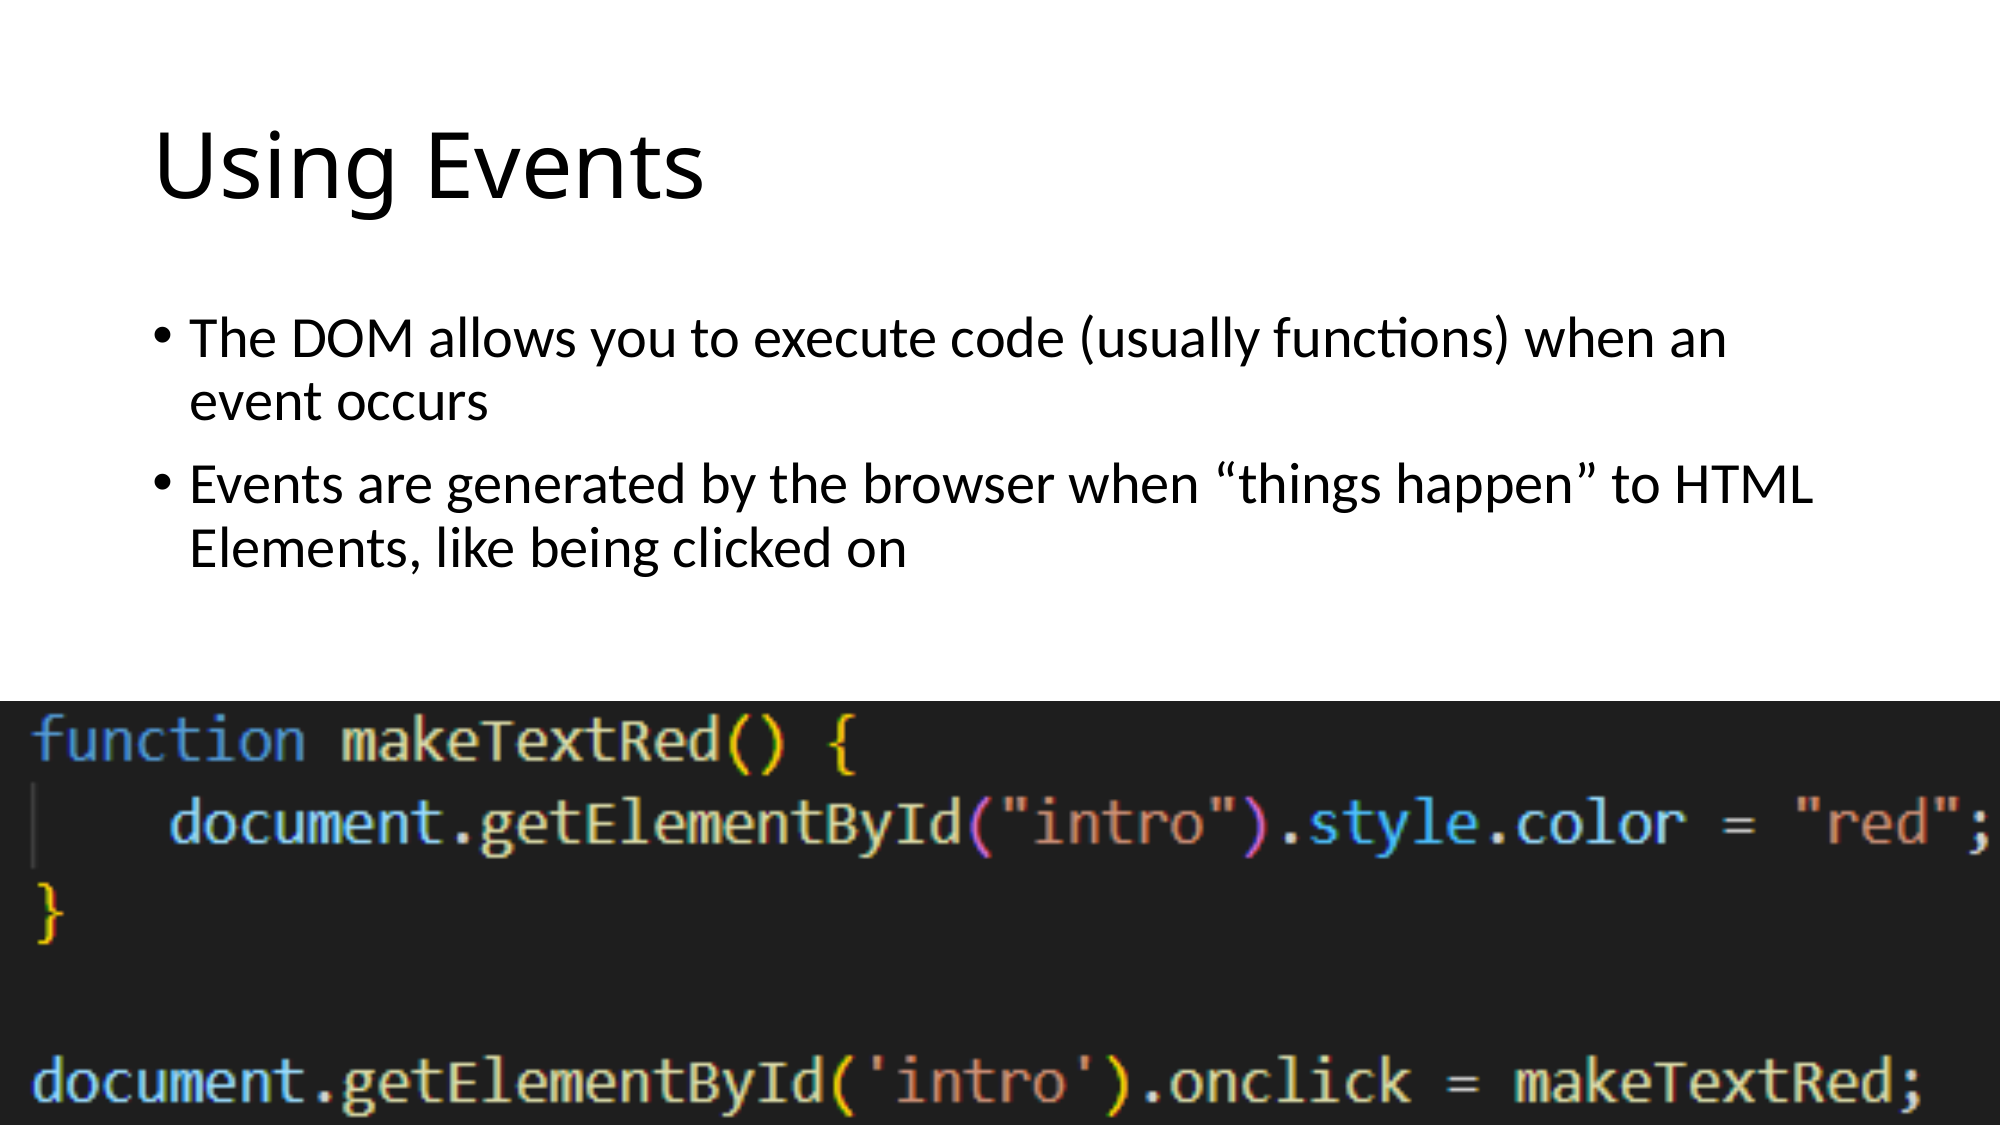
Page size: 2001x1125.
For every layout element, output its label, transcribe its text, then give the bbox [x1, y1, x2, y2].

list The DOM allows you to execute code (usually functions) when an event occurs Events are generated by the browser when “things happen” to HTML Elements, like being clicked on [137, 299, 1863, 701]
picture [0, 701, 2000, 1125]
title Using Events [137, 59, 1863, 278]
